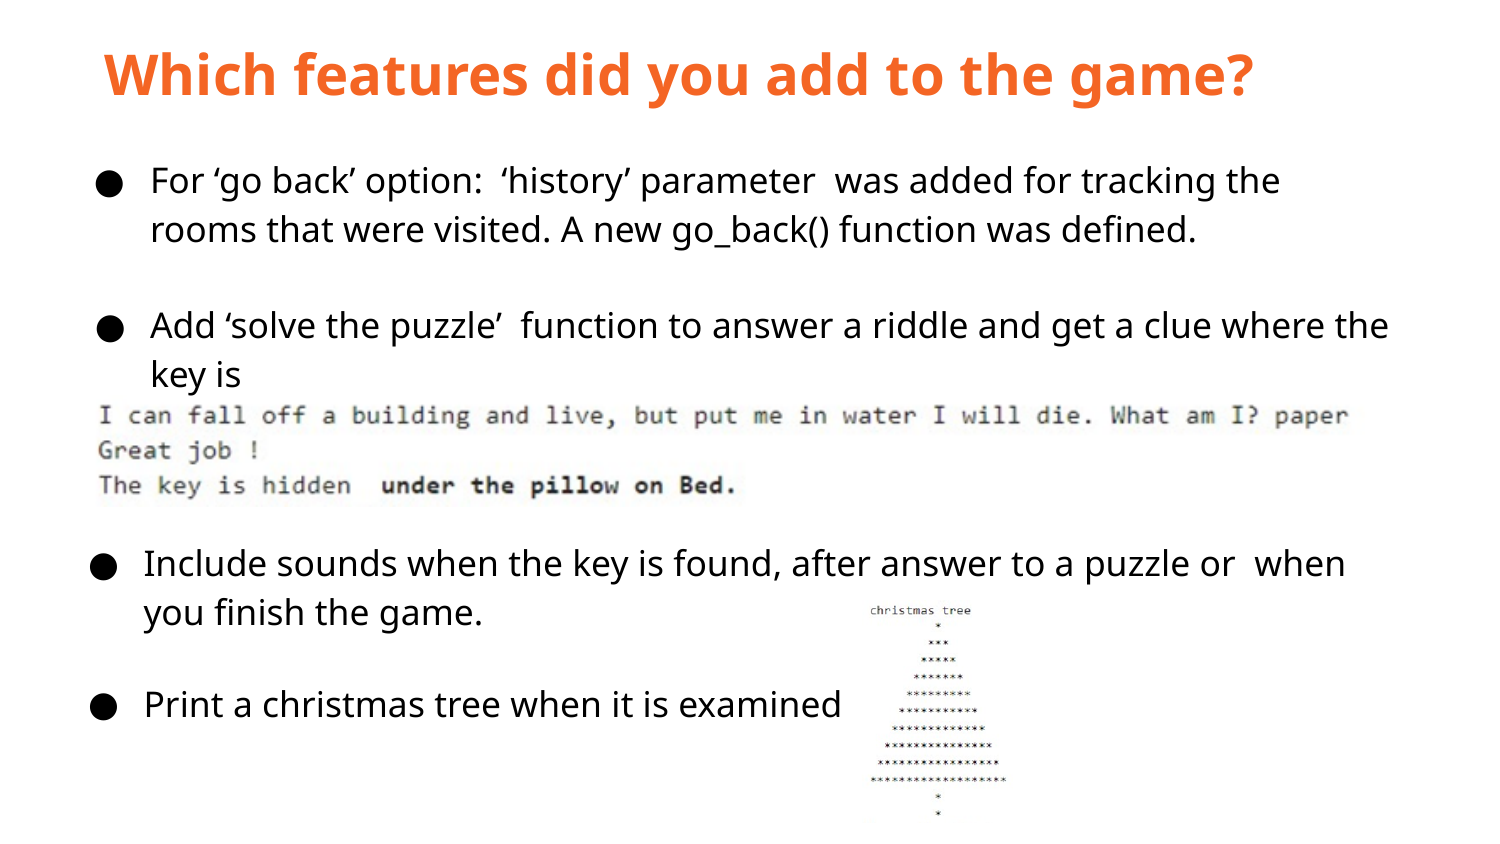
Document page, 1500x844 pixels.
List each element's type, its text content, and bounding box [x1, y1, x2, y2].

title Include sounds when the key is found, after answer to a puzzle or when you finish the game. Print a christmas tree when it is examined [53, 519, 1377, 755]
title Add ‘solve the puzzle’ function to answer a riddle and get a clue where the key is [60, 281, 1418, 408]
title For ‘go back’ option: ‘history’ parameter was added for tracking the rooms that were visited. A new go_back() function was defined. [60, 137, 1412, 281]
title Which features did you add to the game? [89, 0, 1433, 123]
picture [78, 394, 1392, 507]
picture [848, 600, 1017, 824]
